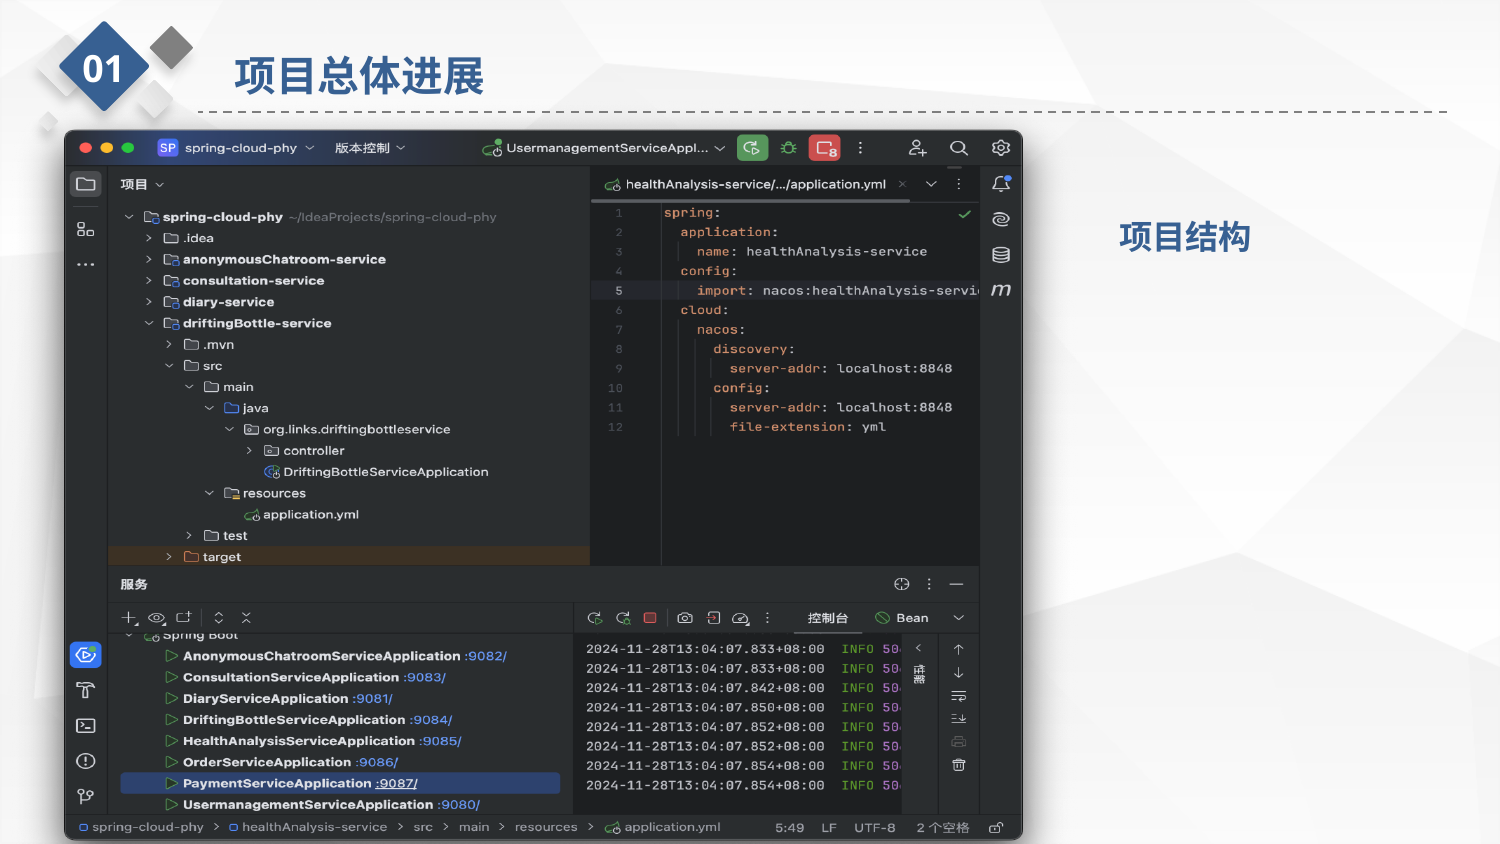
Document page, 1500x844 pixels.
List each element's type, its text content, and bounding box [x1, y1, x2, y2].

text_box 项目结构 [1104, 209, 1341, 264]
picture [0, 0, 1500, 844]
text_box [41, 31, 1448, 129]
